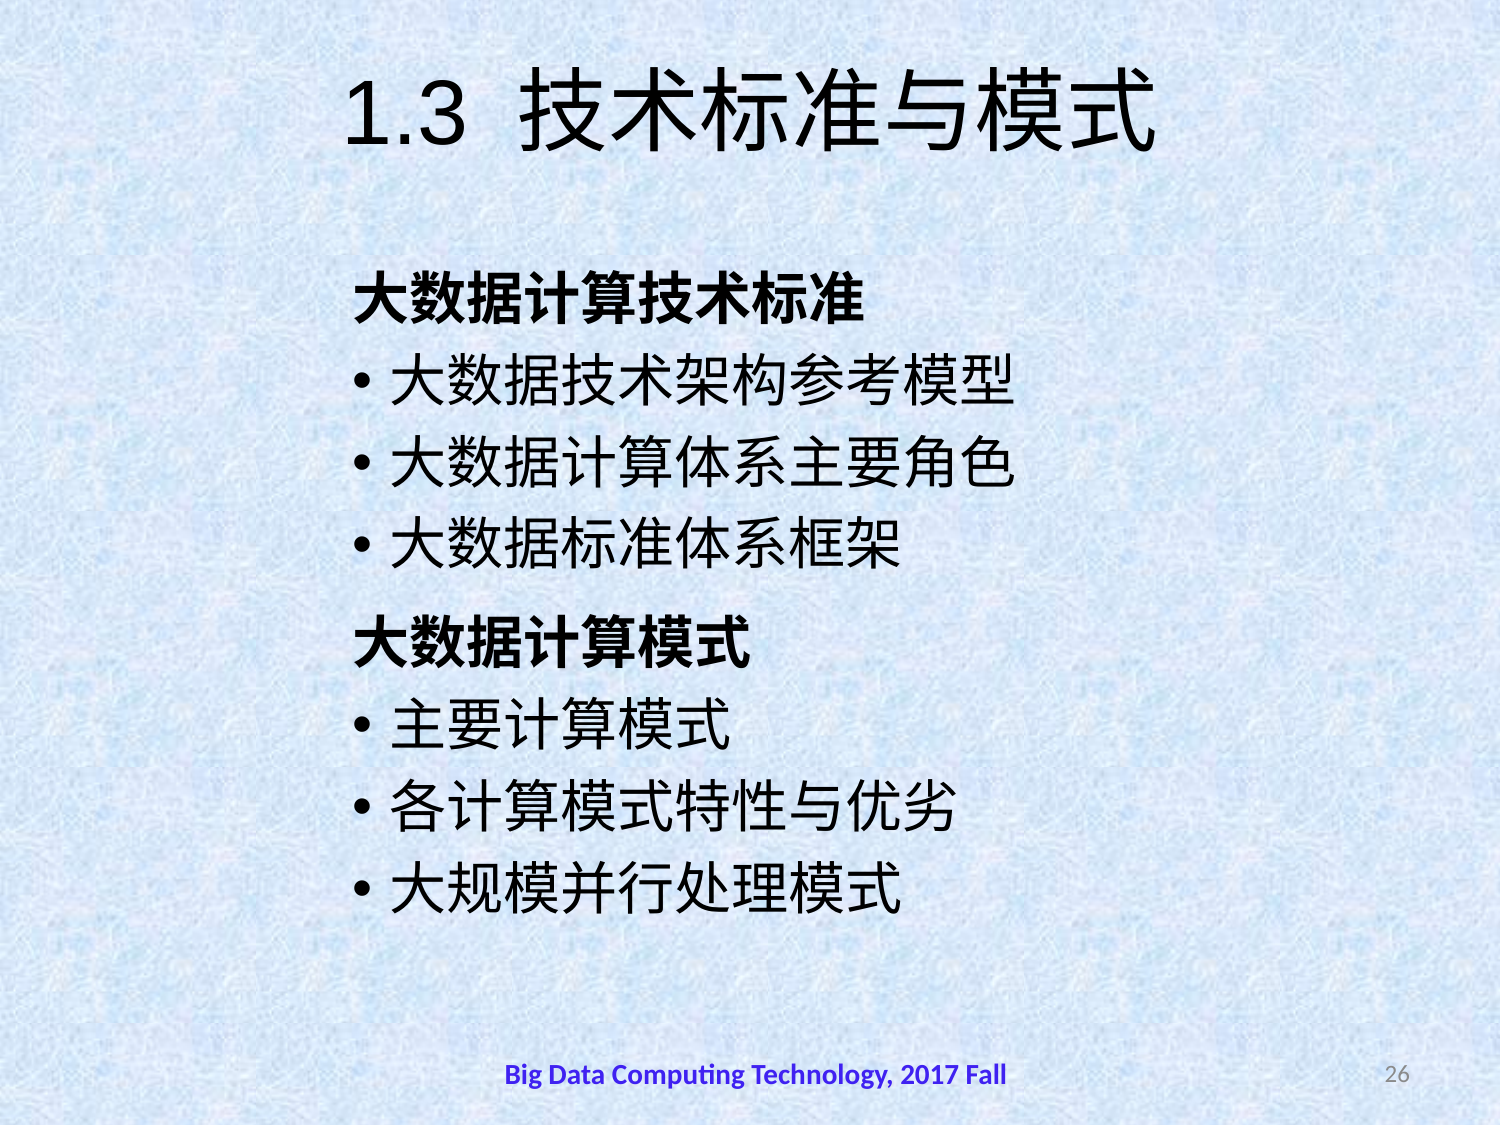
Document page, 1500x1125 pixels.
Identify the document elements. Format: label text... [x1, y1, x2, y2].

text_box 大数据计算技术标准 大数据技术架构参考模型 大数据计算体系主要角色 大数据标准体系框架 大数据计算模式 主要计算模式 各计算模式特性与优劣 大规模并行处理模式 [337, 262, 1425, 934]
footer Big Data Computing Technology, 2017 Fall [474, 1042, 1038, 1103]
slide_number 26 [1074, 1042, 1425, 1103]
title 1.3 技术标准与模式 [75, 45, 1425, 233]
picture [0, 0, 1500, 1125]
